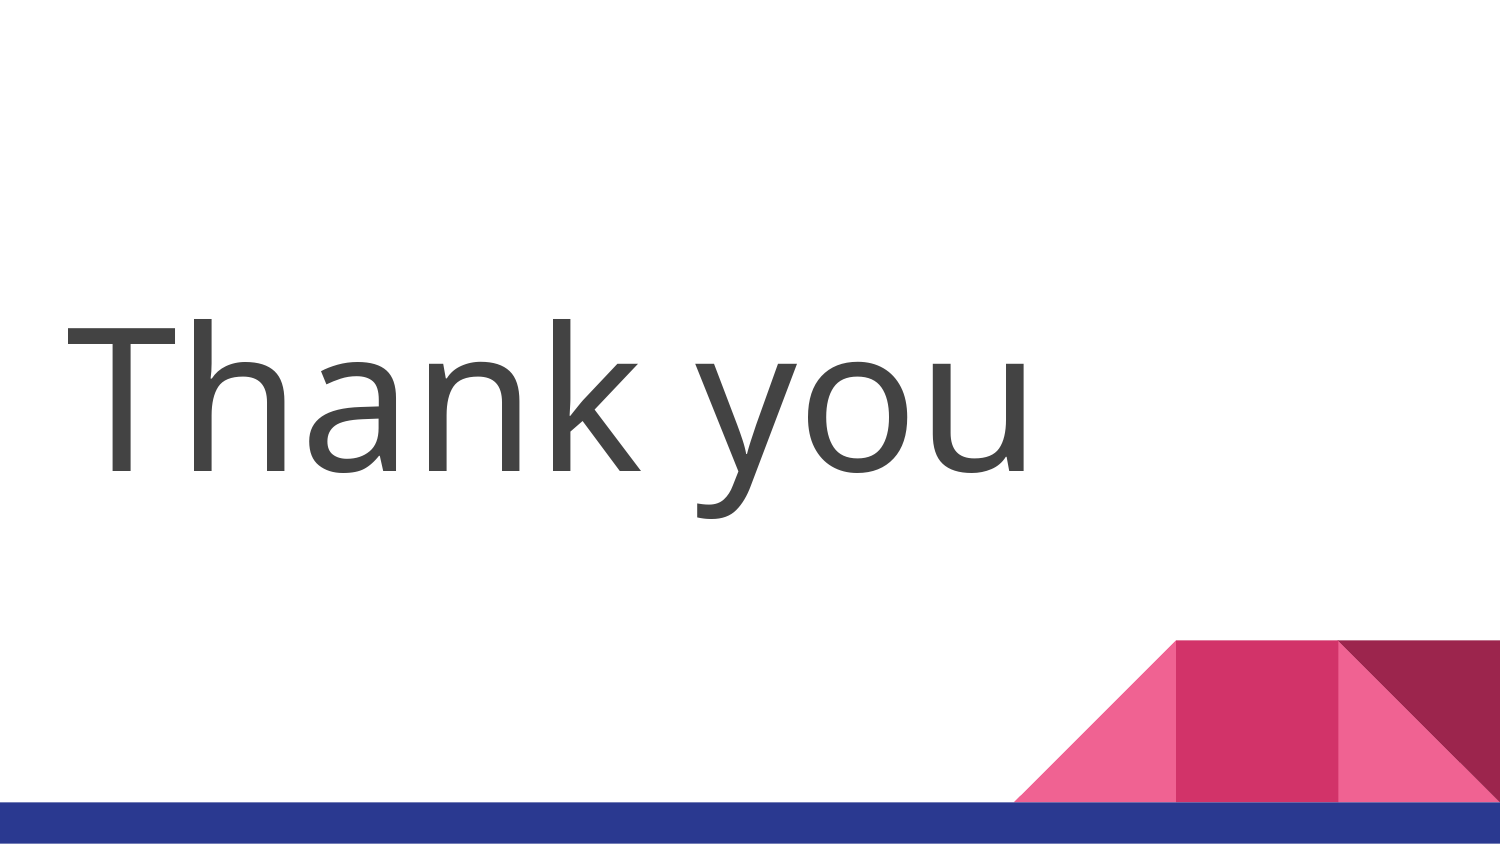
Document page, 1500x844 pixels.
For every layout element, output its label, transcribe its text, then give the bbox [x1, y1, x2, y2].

list Thank you [51, 201, 1449, 750]
